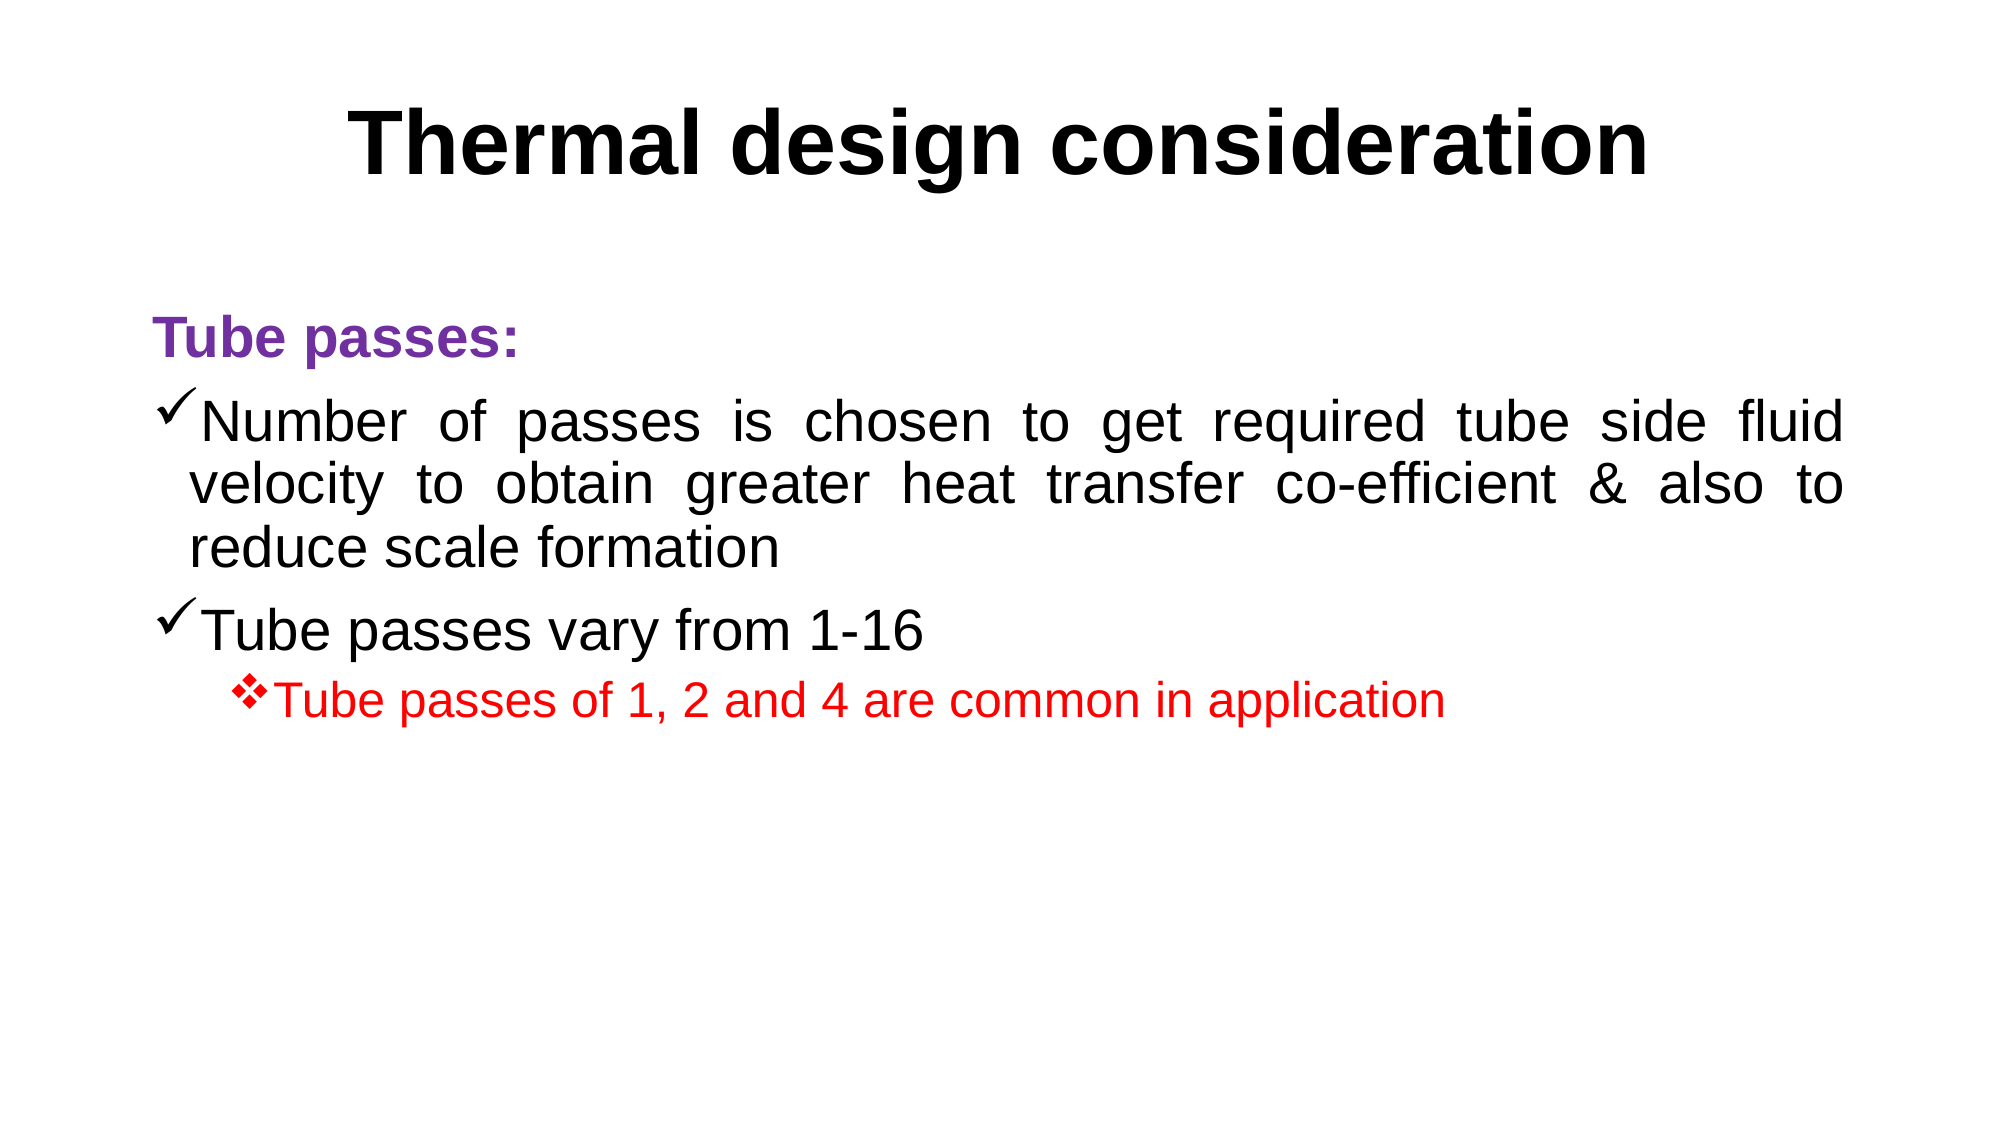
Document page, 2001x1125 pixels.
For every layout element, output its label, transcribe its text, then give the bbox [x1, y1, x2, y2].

title Thermal design consideration [184, 54, 1816, 235]
list Tube passes: Number of passes is chosen to get required tube side fluid velocity to obtain greater heat transfer co-efficient & also to reduce scale formation Tube passes vary from 1-16 Tube passes of 1, 2 and 4 are common in application [137, 299, 1863, 1014]
